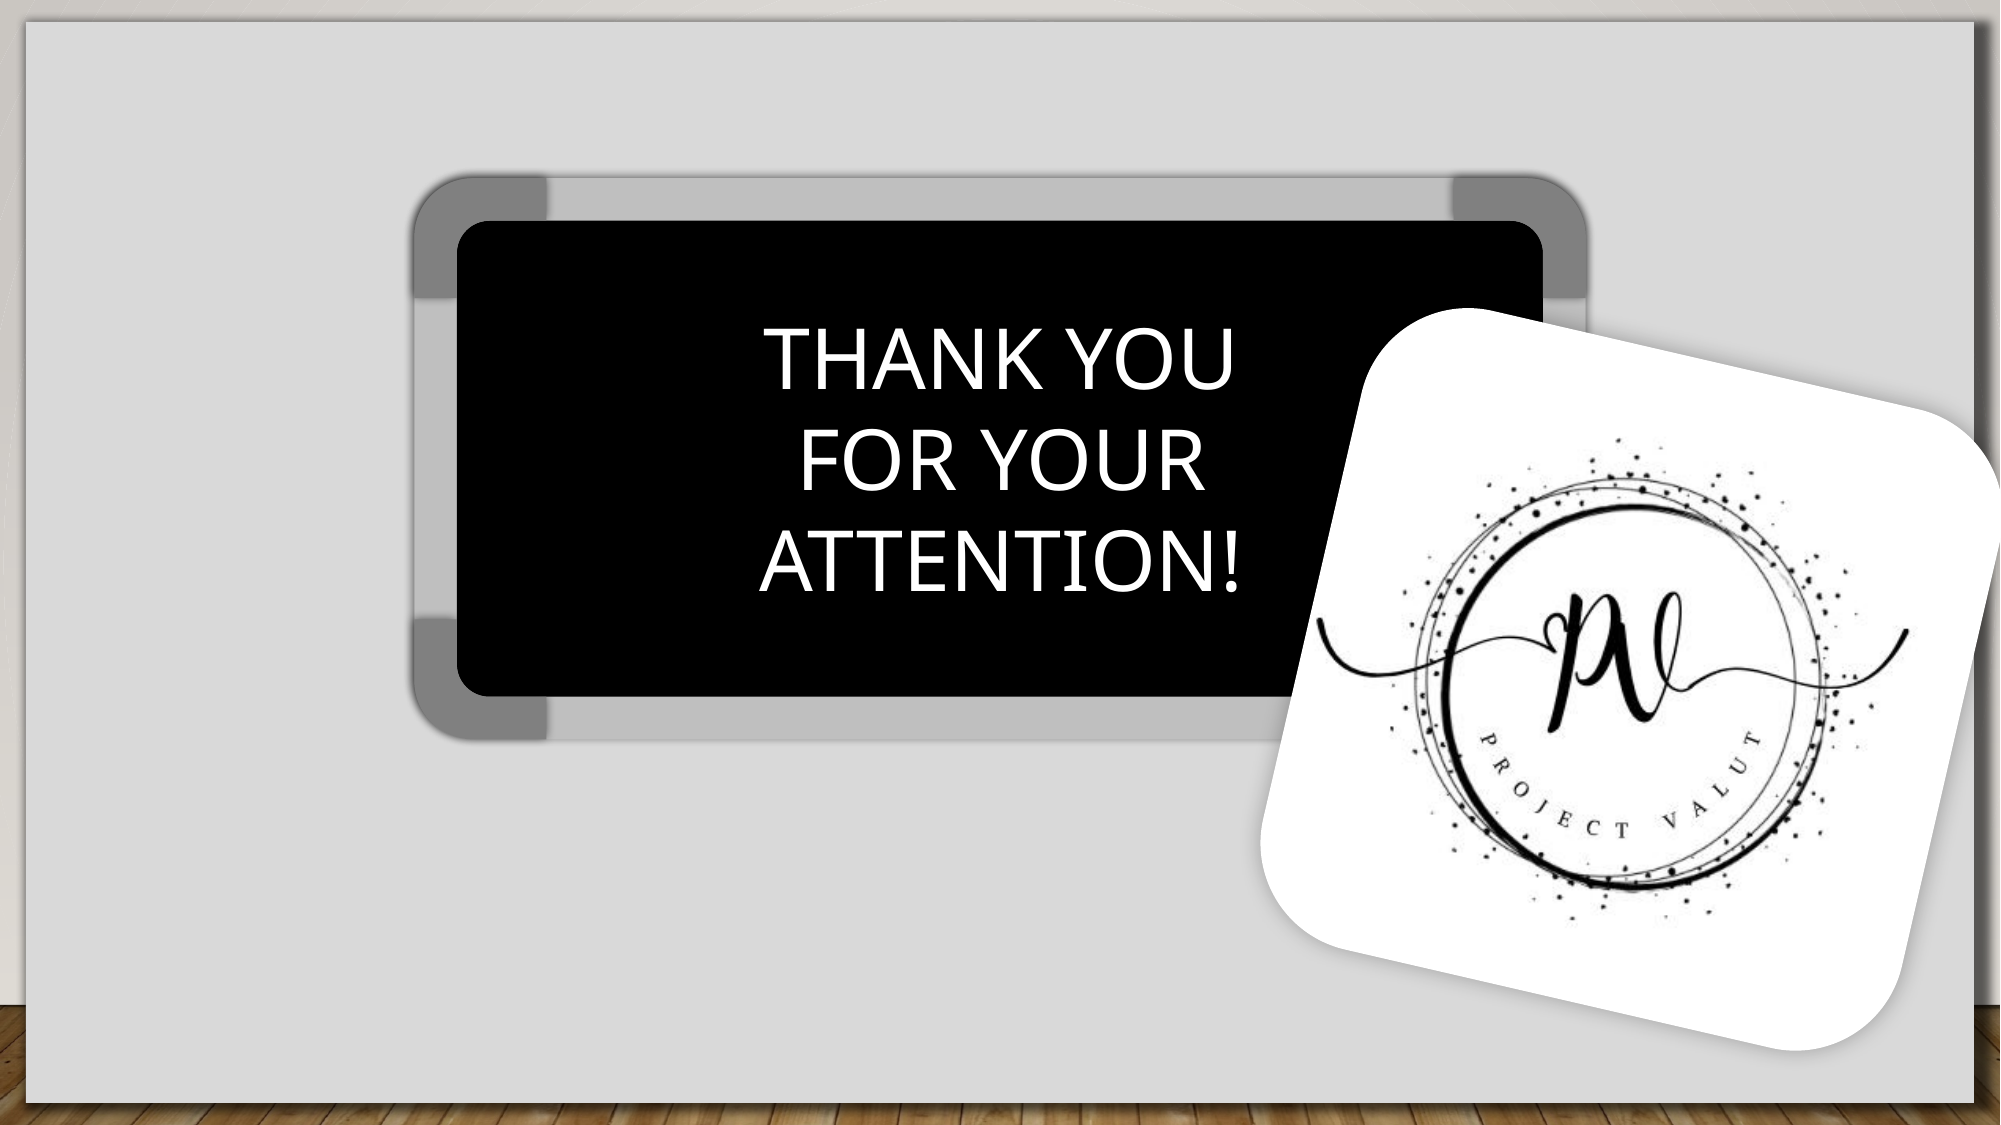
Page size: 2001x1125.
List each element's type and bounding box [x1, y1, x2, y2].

picture [1260, 332, 2001, 1051]
text_box [414, 177, 1586, 740]
picture [0, 1005, 2000, 1125]
